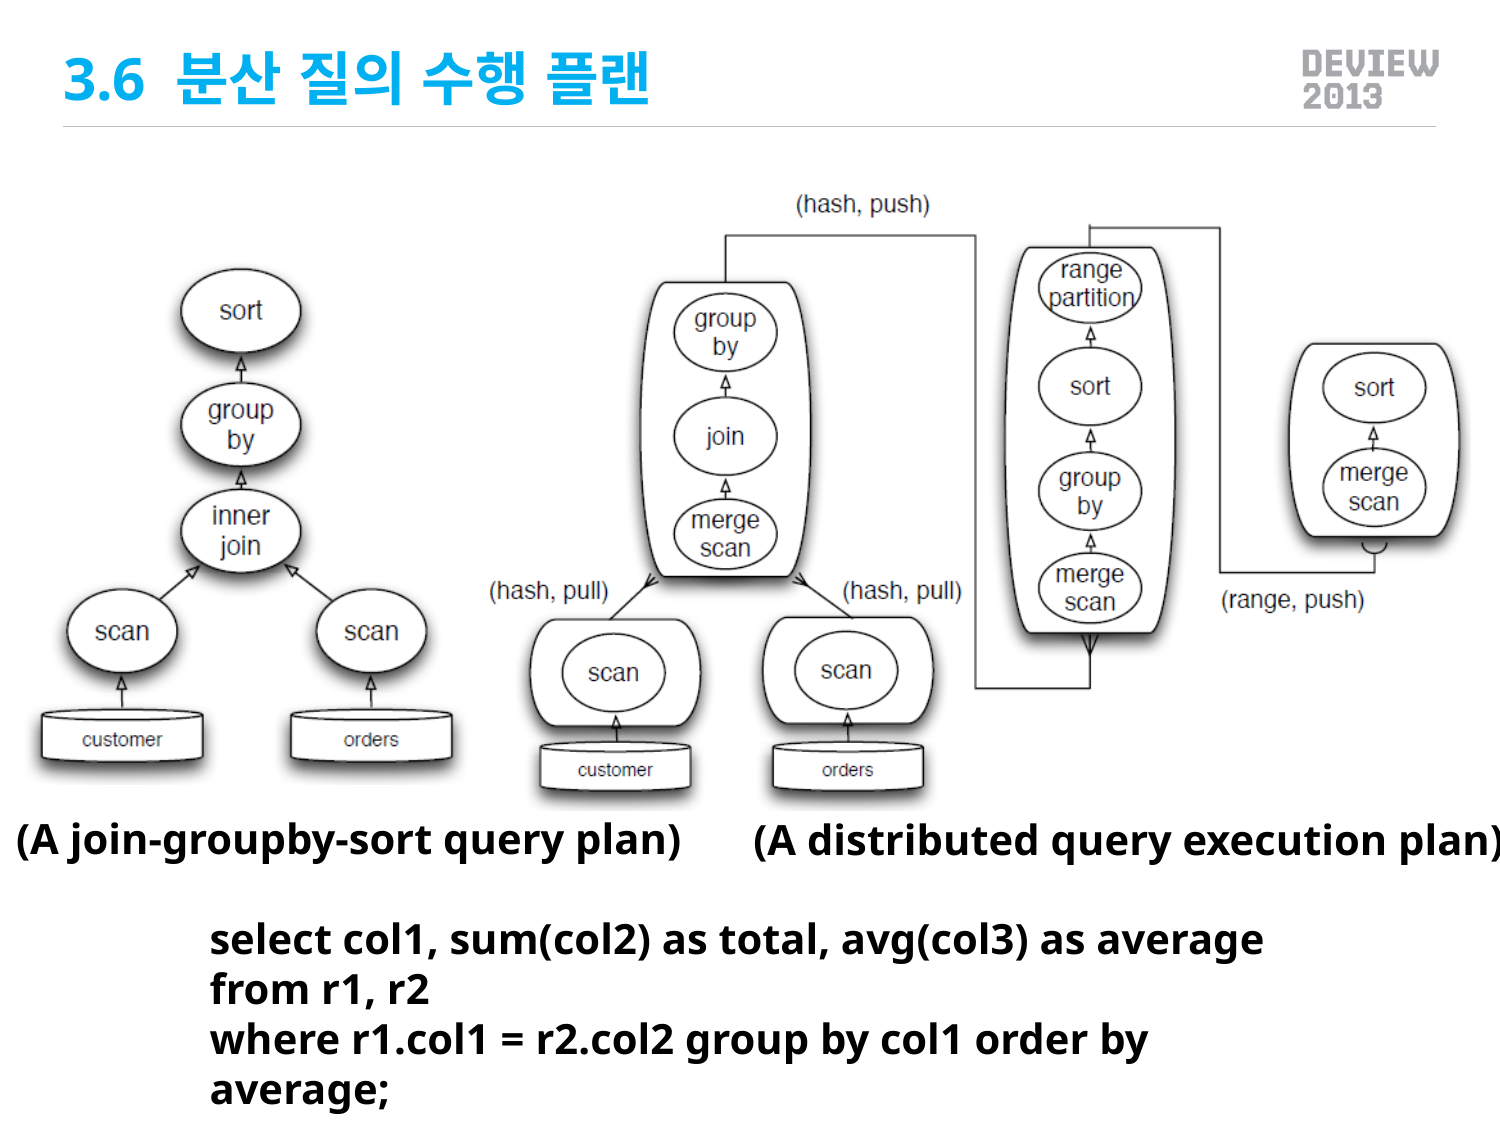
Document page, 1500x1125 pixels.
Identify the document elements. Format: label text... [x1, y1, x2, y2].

text_box (A distributed query execution plan) [738, 806, 1500, 872]
text_box (A join-groupby-sort query plan) [1, 805, 697, 871]
text_box 3.6 분산 질의 수행 플랜 [48, 35, 684, 120]
text_box select col1, sum(col2) as total, avg(col3) as average from r1, r2 where r1.col1 = r2.col2 group by col1 order by average; [194, 905, 1299, 1120]
picture [1291, 34, 1450, 123]
picture [484, 183, 1471, 811]
picture [20, 255, 472, 785]
